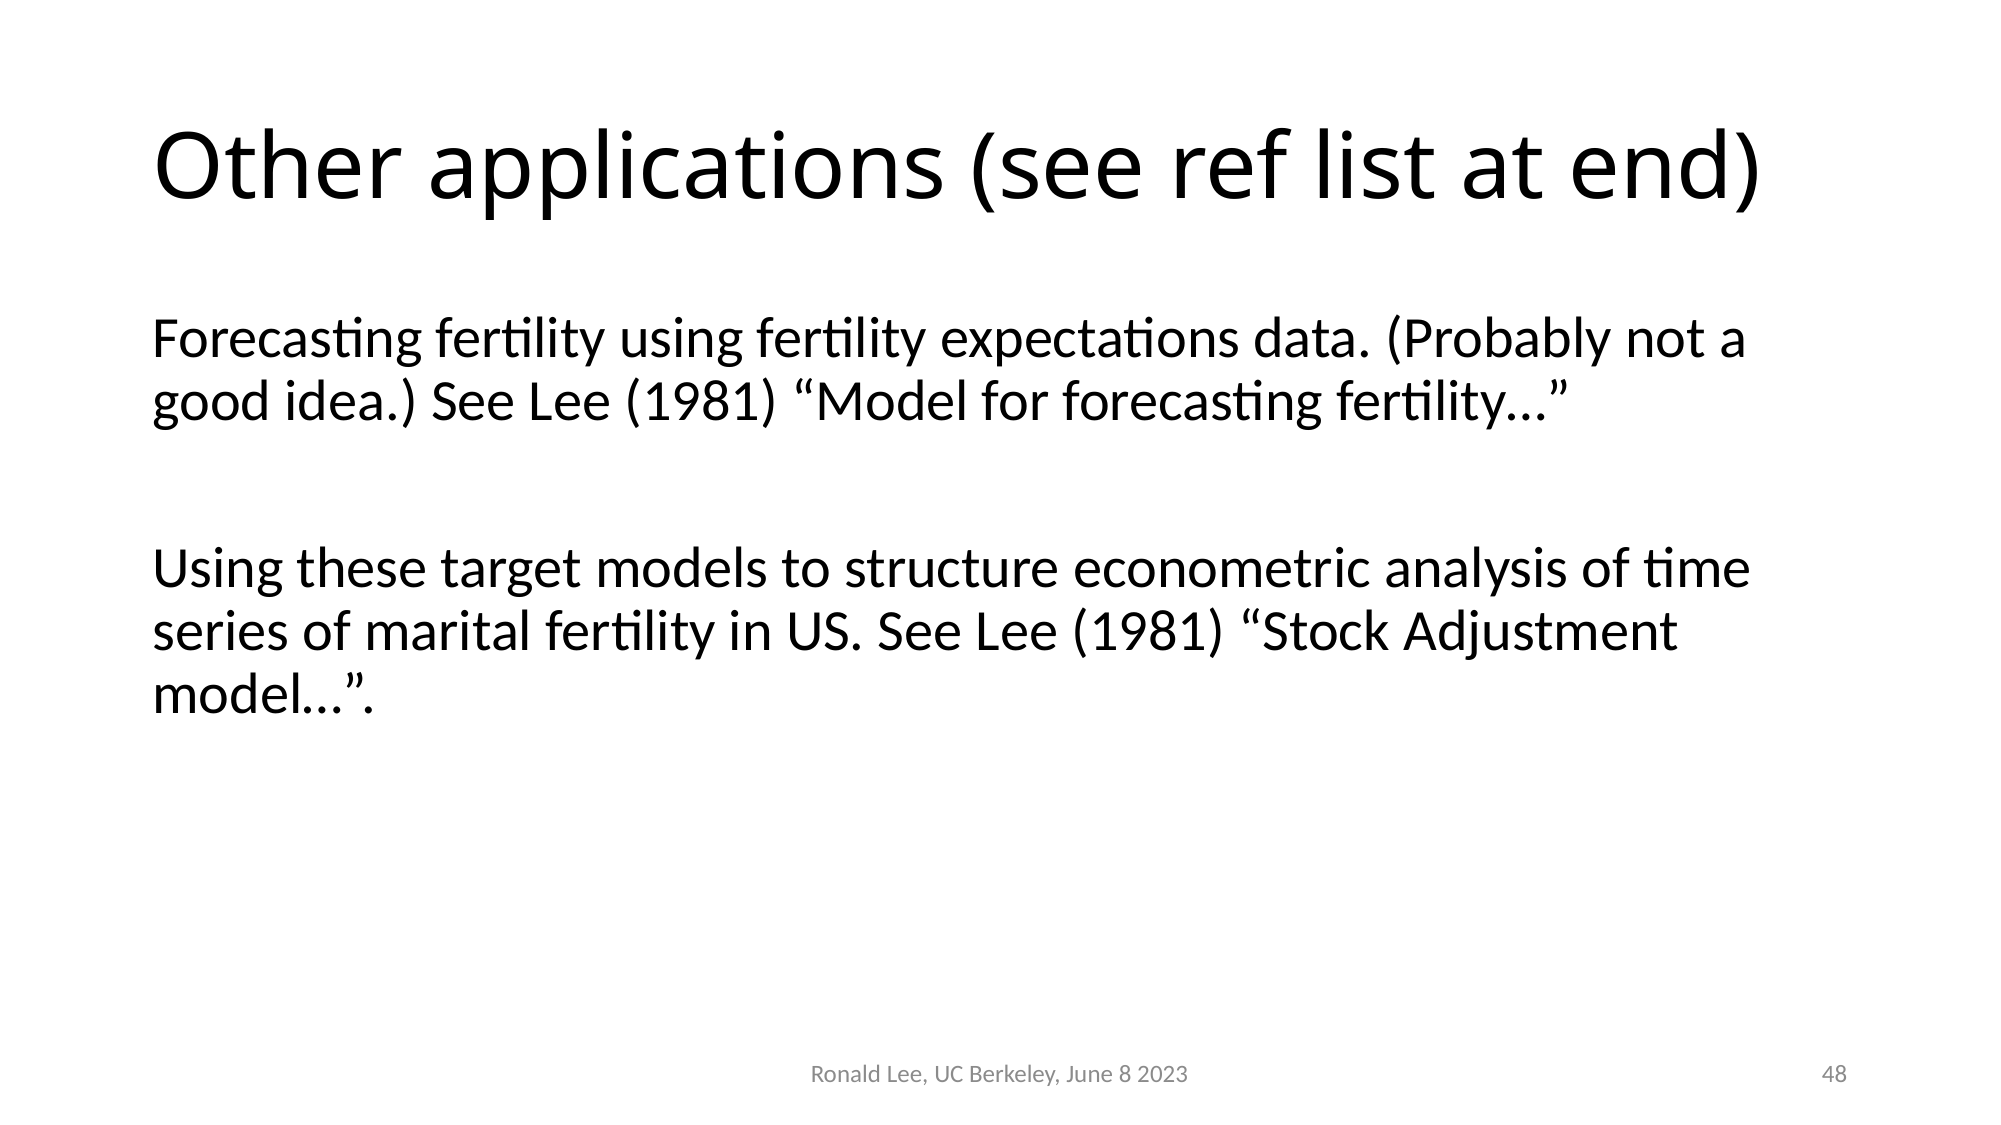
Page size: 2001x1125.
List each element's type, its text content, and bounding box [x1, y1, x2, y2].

title Other applications (see ref list at end) [137, 59, 1863, 278]
footer Ronald Lee, UC Berkeley, June 8 2023 [662, 1042, 1338, 1103]
slide_number 48 [1412, 1042, 1863, 1103]
list Forecasting fertility using fertility expectations data. (Probably not a good idea.) See Lee (1981) “Model for forecasting fertility…” Using these target models to structure econometric analysis of time series of marital fertility in US. See Lee (1981) “Stock Adjustment model…”. [137, 299, 1863, 1014]
